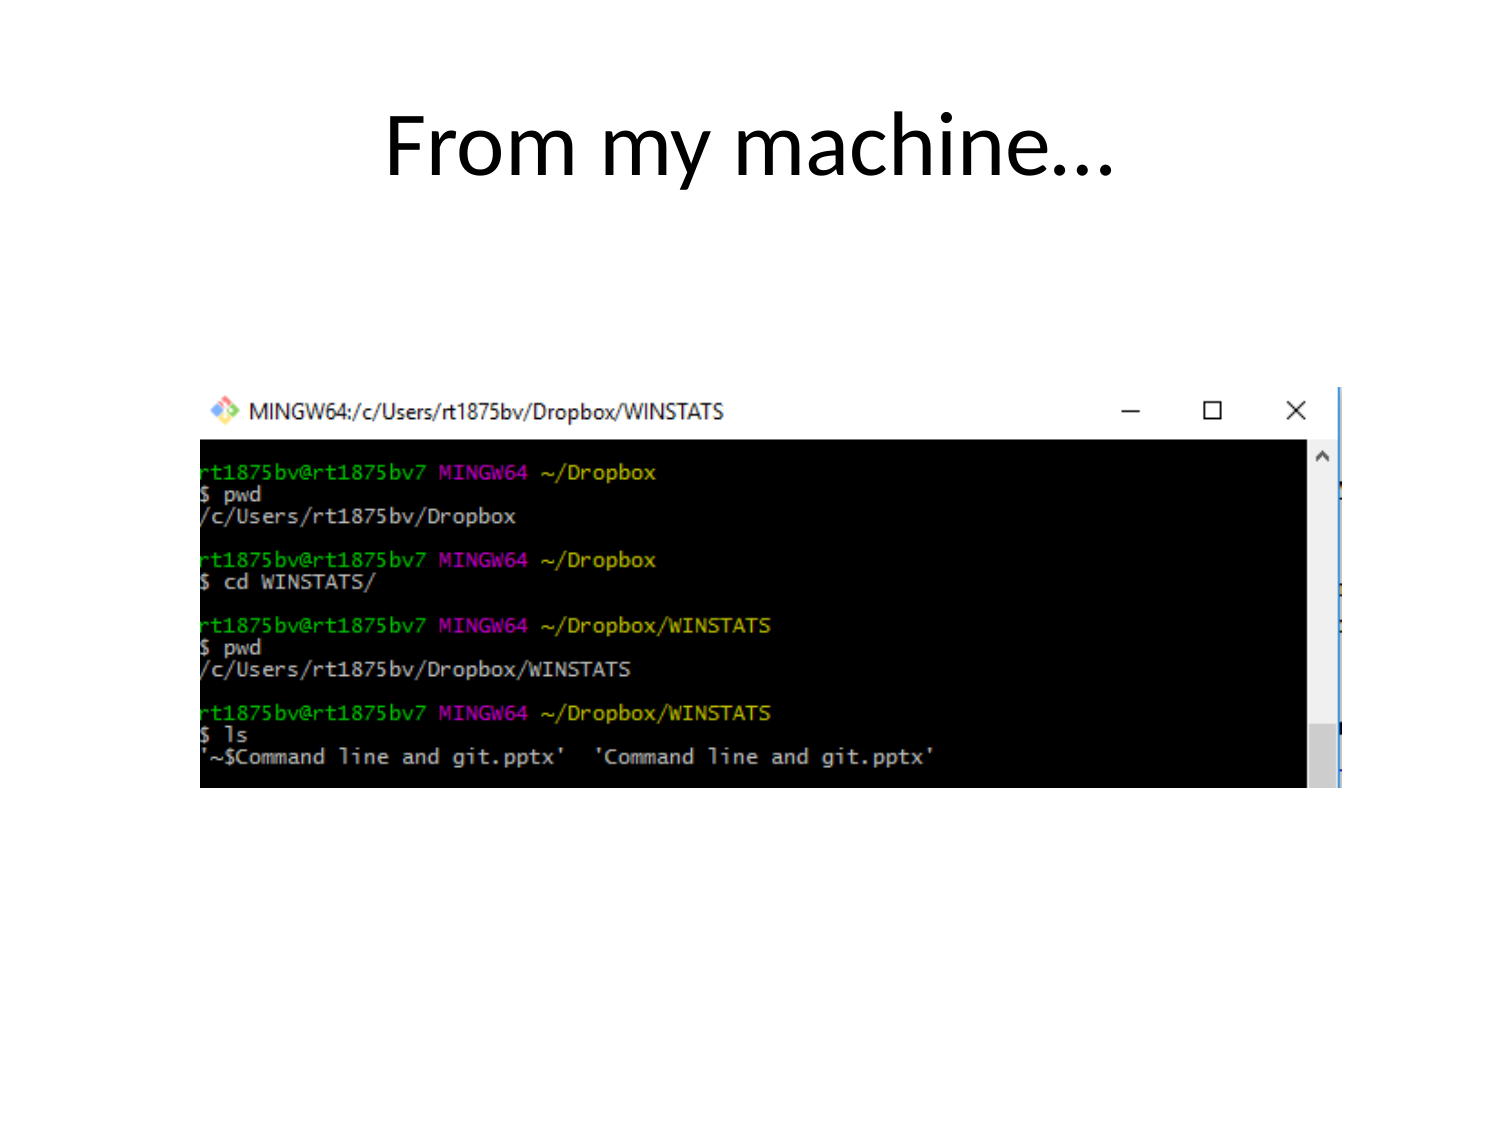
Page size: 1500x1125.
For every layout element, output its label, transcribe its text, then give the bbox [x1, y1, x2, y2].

picture [199, 387, 1343, 788]
title From my machine… [75, 45, 1425, 233]
